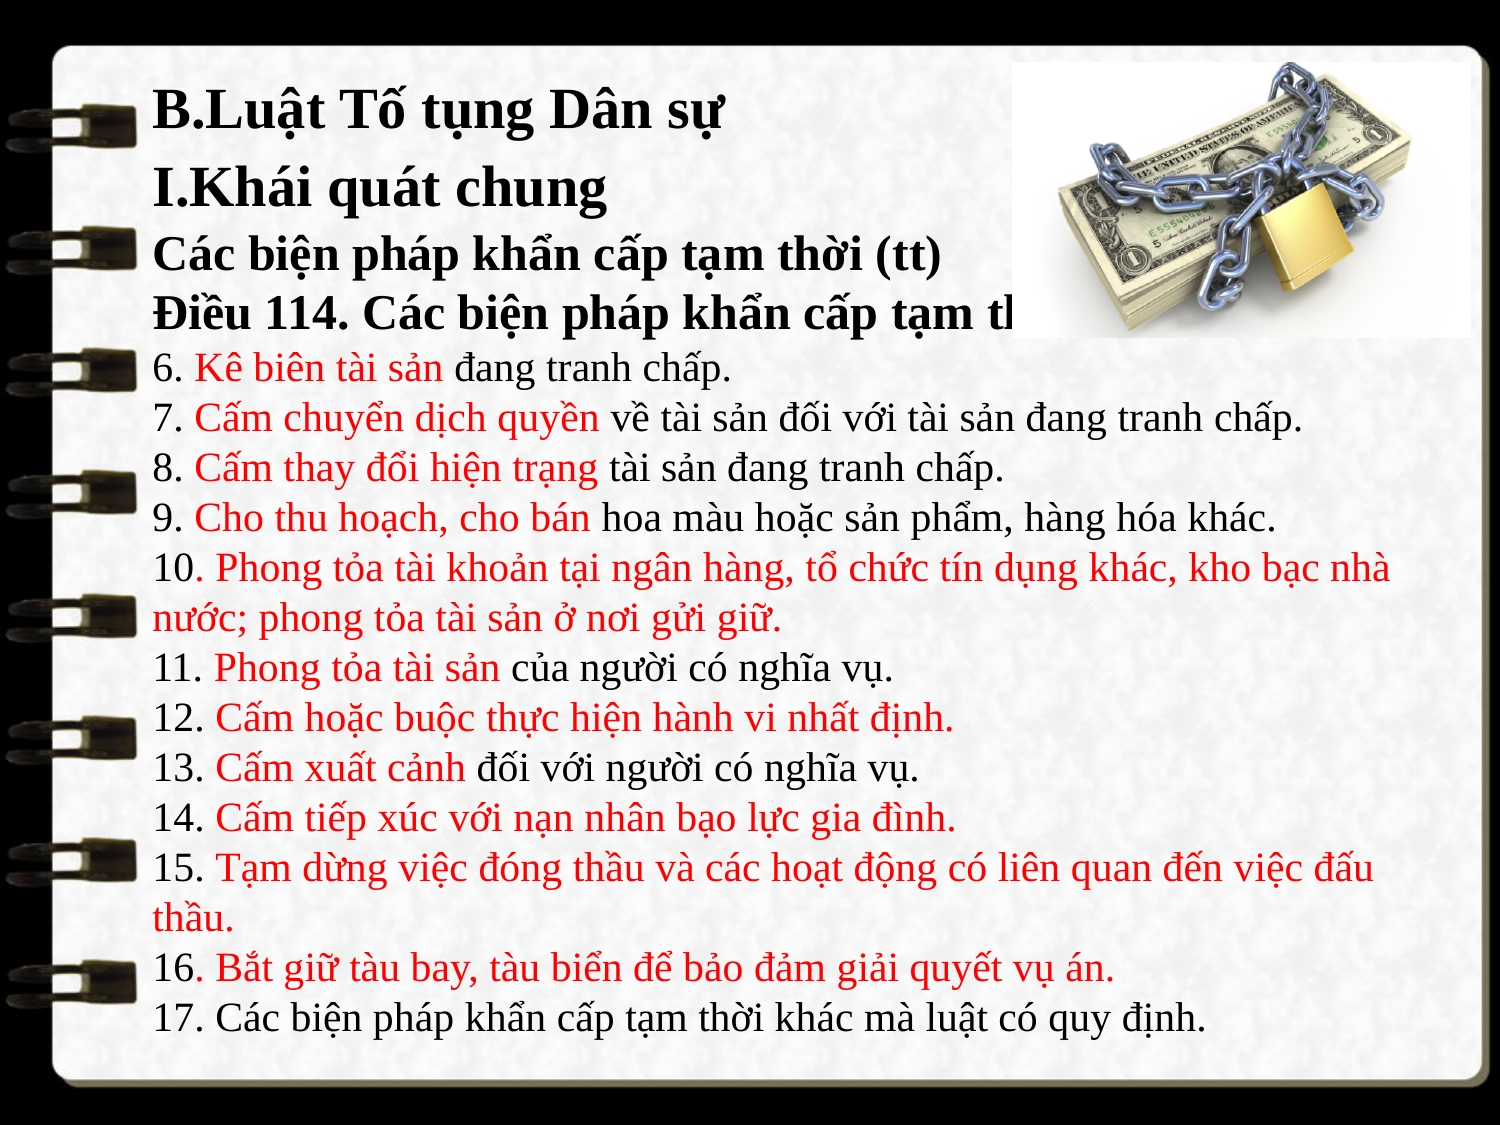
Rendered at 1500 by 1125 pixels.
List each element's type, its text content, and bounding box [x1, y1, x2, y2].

list B.Luật Tố tụng Dân sự I.Khái quát chung [137, 62, 750, 212]
text_box Các biện pháp khẩn cấp tạm thời (tt) Điều 114. Các biện pháp khẩn cấp tạm thời 6. Kê biên tài sản đang tranh chấp. 7. Cấm chuyển dịch quyền về tài sản đối với tài sản đang tranh chấp. 8. Cấm thay đổi hiện trạng tài sản đang tranh chấp. 9. Cho thu hoạch, cho bán hoa màu hoặc sản phẩm, hàng hóa khác. 10. Phong tỏa tài khoản tại ngân hàng, tổ chức tín dụng khác, kho bạc nhà nước; phong tỏa tài sản ở nơi gửi giữ. 11. Phong tỏa tài sản của người có nghĩa vụ. 12. Cấm hoặc buộc thực hiện hành vi nhất định. 13. Cấm xuất cảnh đối với người có nghĩa vụ. 14. Cấm tiếp xúc với nạn nhân bạo lực gia đình. 15. Tạm dừng việc đóng thầu và các hoạt động có liên quan đến việc đấu thầu. 16. Bắt giữ tàu bay, tàu biển để bảo đảm giải quyết vụ án. 17. Các biện pháp khẩn cấp tạm thời khác mà luật có quy định. [137, 212, 1425, 1056]
picture [0, 0, 1500, 1125]
